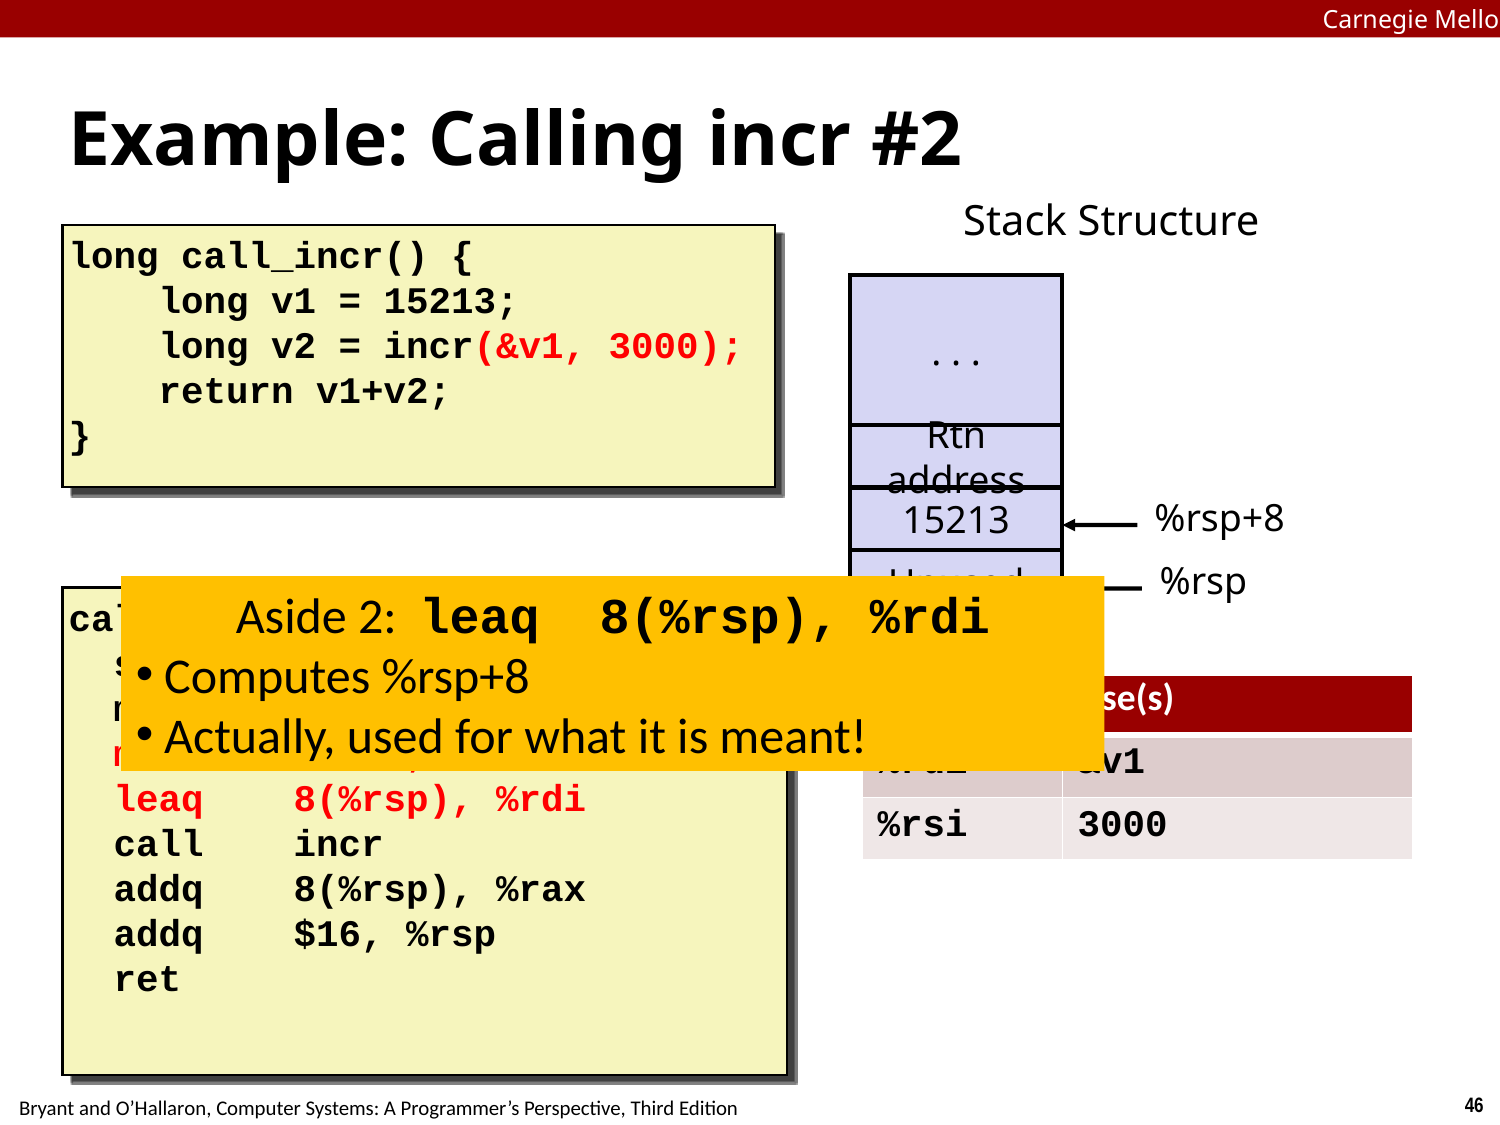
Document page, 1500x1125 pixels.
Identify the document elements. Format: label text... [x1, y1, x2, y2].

text_box %rsp [1153, 550, 1254, 609]
text_box Unused [849, 549, 1063, 576]
table_cell %rsi [863, 798, 1062, 859]
title Example: Calling incr #2 [62, 41, 1438, 230]
text_box . . . [849, 274, 1063, 424]
table_cell %rdi [863, 771, 1062, 797]
table_cell &v1 [1063, 738, 1412, 797]
table_cell 3000 [1063, 798, 1412, 859]
text_box Rtn address [849, 424, 1063, 488]
text_box %rsp+8 [1148, 487, 1292, 545]
text_box call_incr: subq $16, %rsp movq $15213, 8(%rsp) movl $3000, %esi leaq 8(%rsp), %rdi call incr addq 8(%rsp), %rax addq $16, %rsp ret [62, 587, 788, 1075]
text_box [1062, 518, 1138, 532]
table_header Use(s) [1105, 676, 1412, 732]
text_box Stack Structure [956, 187, 1266, 250]
text_box Carnegie Mellon [1322, 3, 1500, 33]
text_box 15213 [849, 488, 1063, 549]
text_box long call_incr() { long v1 = 15213; long v2 = incr(&v1, 3000); return v1+v2; } [62, 224, 775, 488]
text_box Aside 2: leaq 8(%rsp), %rdi Computes %rsp+8 Actually, used for what it is meant! [121, 576, 1105, 771]
text_box [0, 0, 1500, 38]
